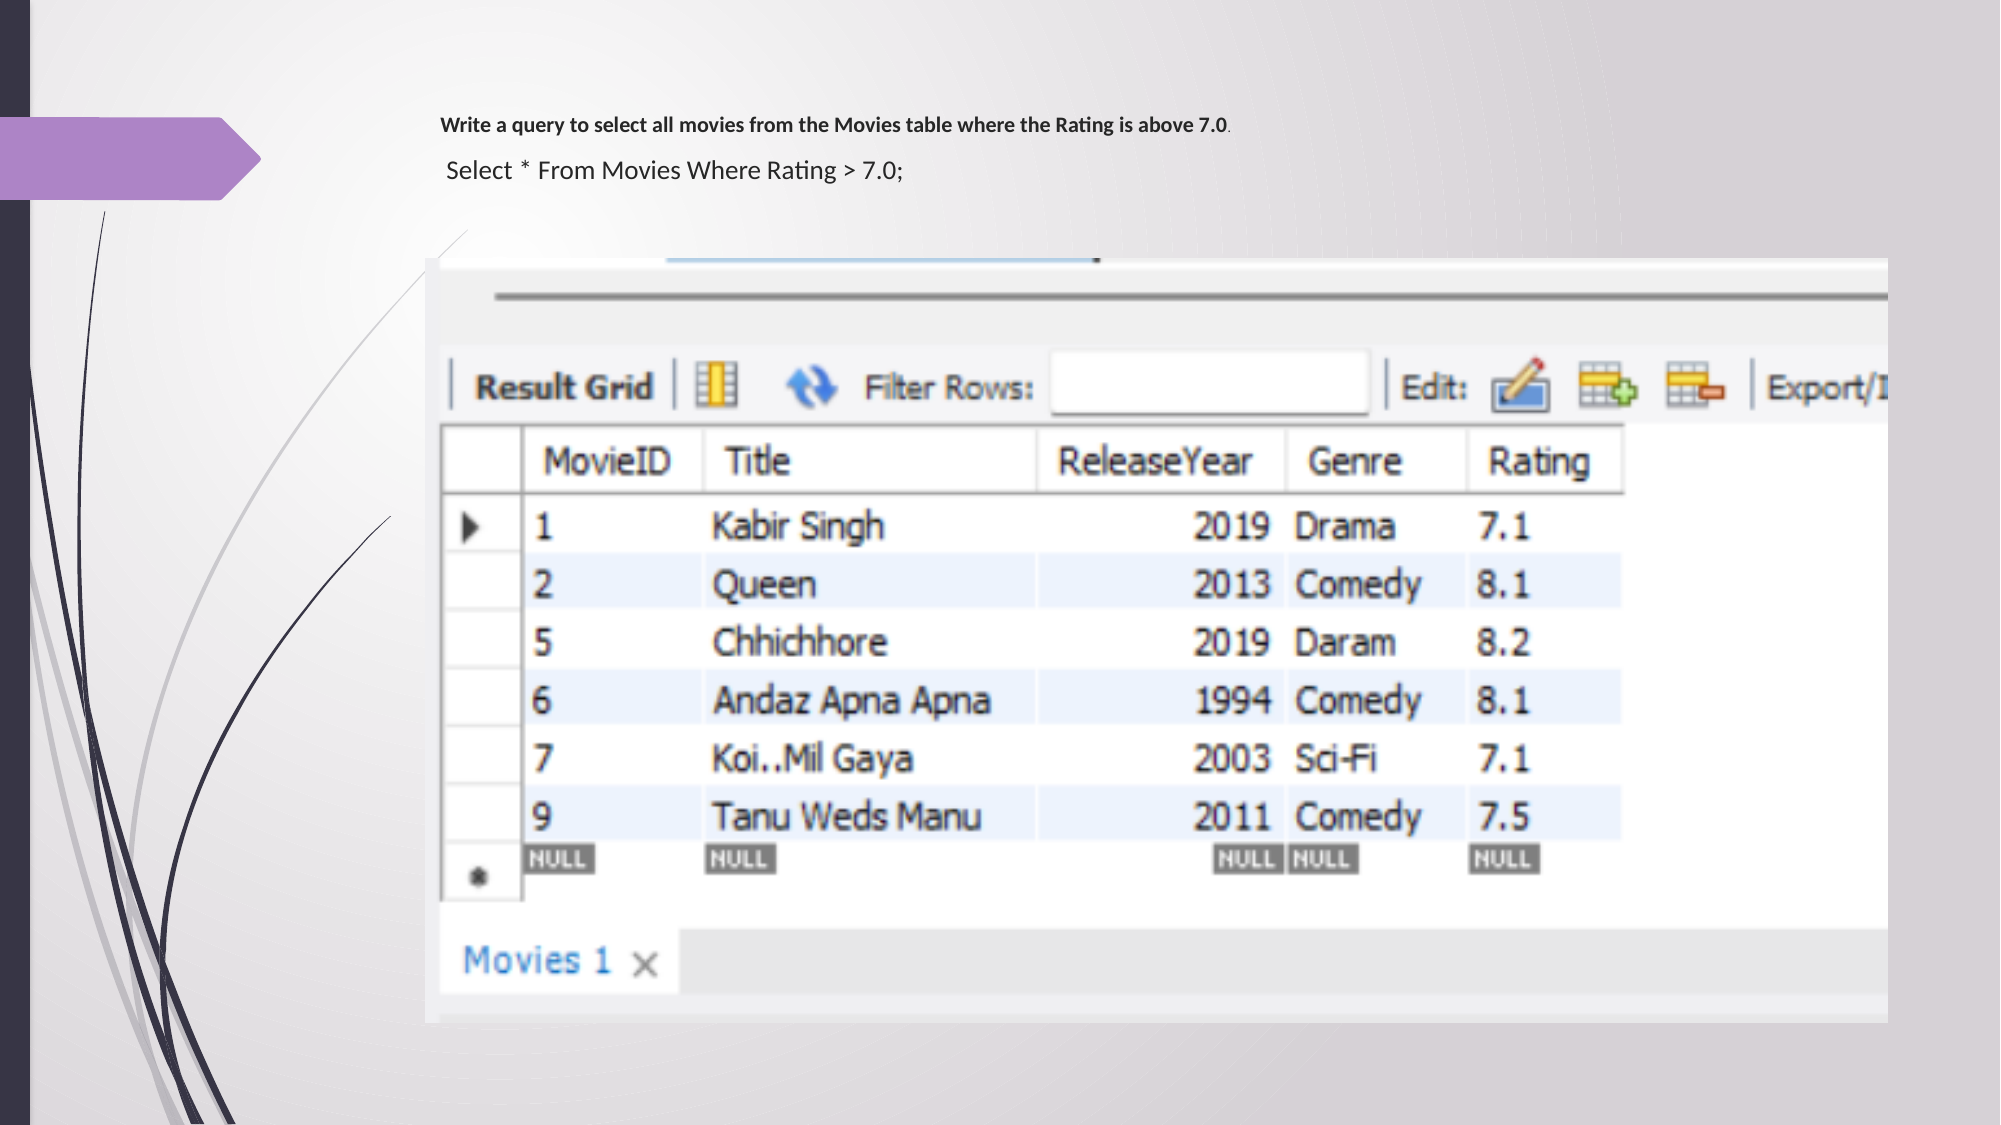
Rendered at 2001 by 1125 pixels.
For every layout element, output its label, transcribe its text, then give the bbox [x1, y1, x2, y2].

title Write a query to select all movies from the Movies table where the Rating is above 7.0. Select * From Movies Where Rating > 7.0; [425, 102, 1888, 257]
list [425, 257, 1888, 1023]
